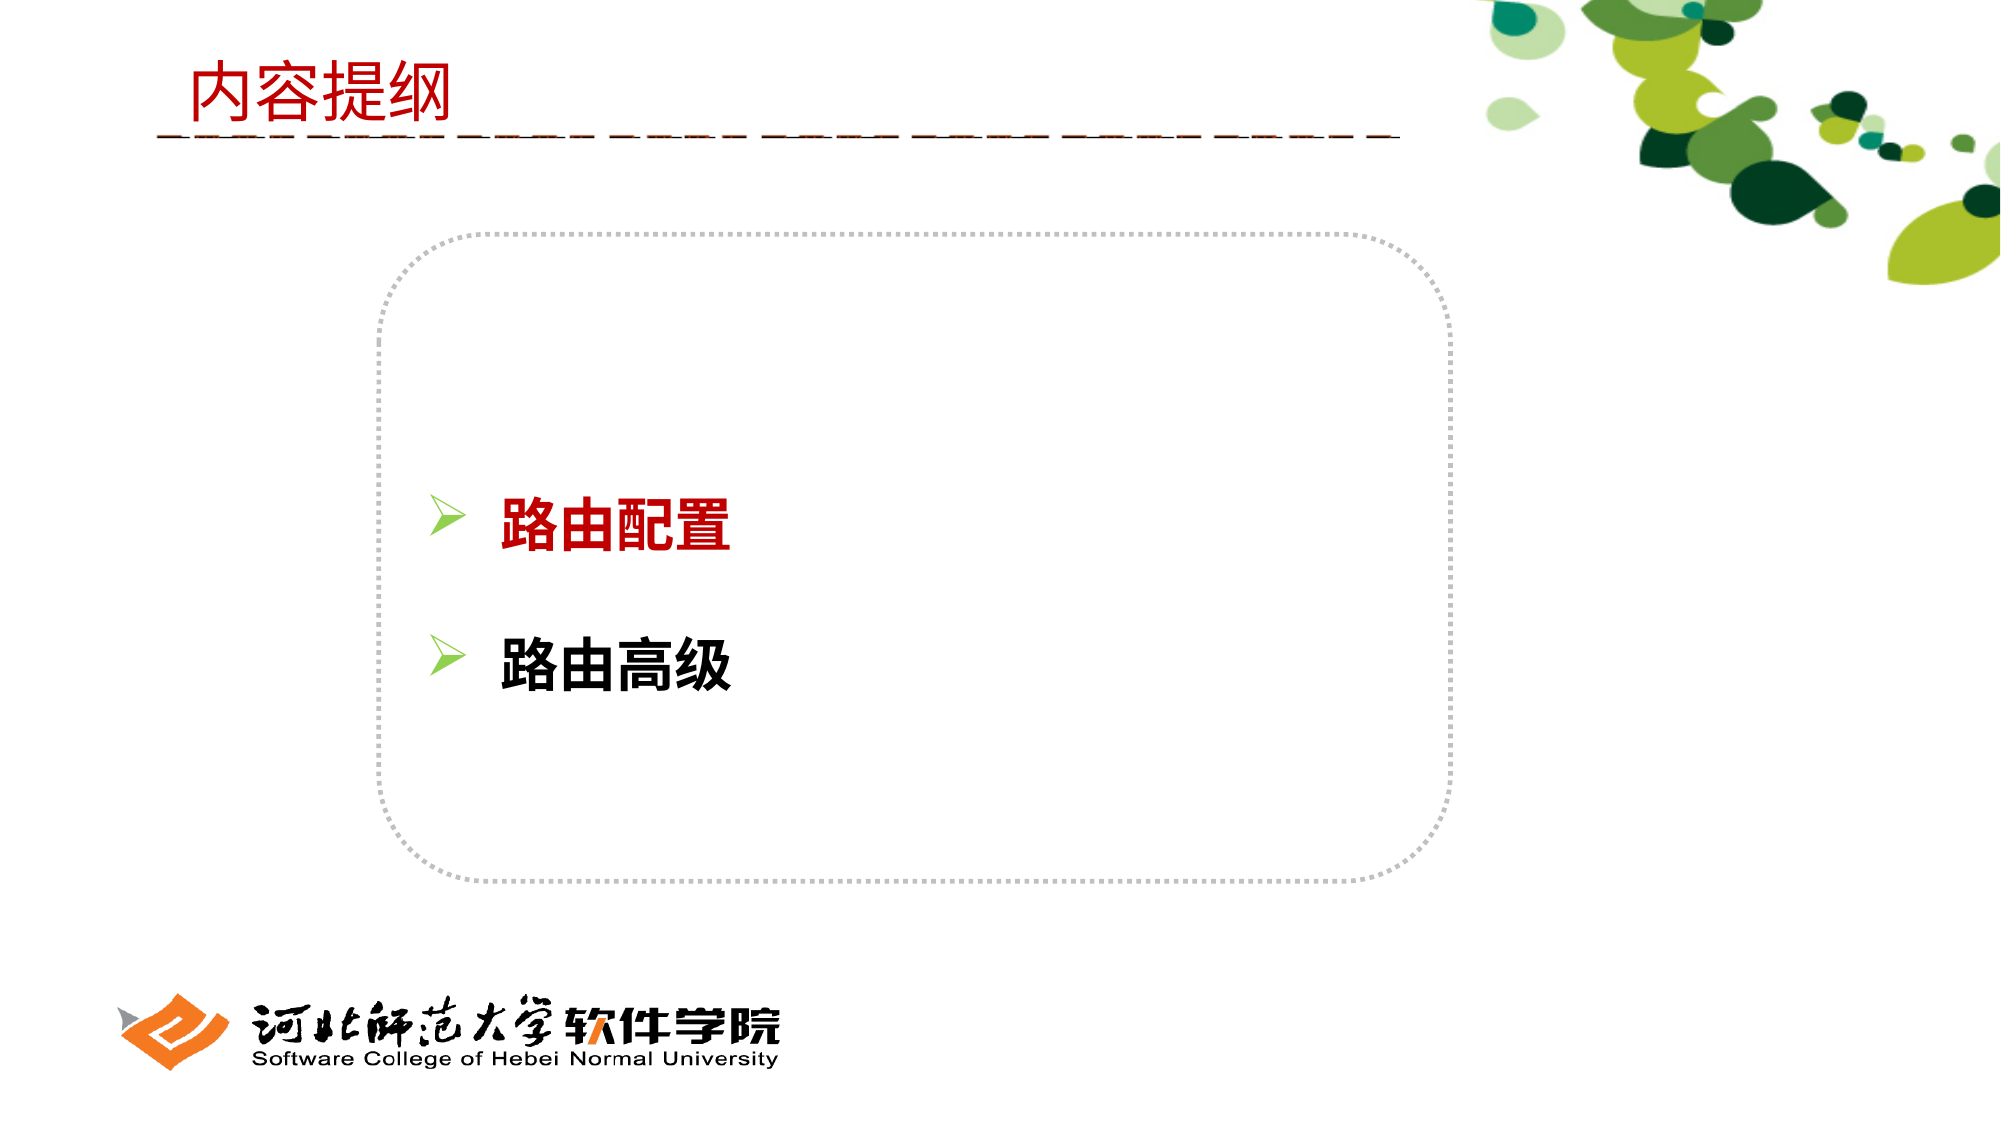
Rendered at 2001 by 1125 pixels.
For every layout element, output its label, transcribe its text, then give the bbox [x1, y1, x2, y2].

text_box 内容提纲 [172, 42, 696, 138]
picture [0, 0, 2001, 1125]
text_box 路由配置 路由高级 [378, 234, 1451, 882]
